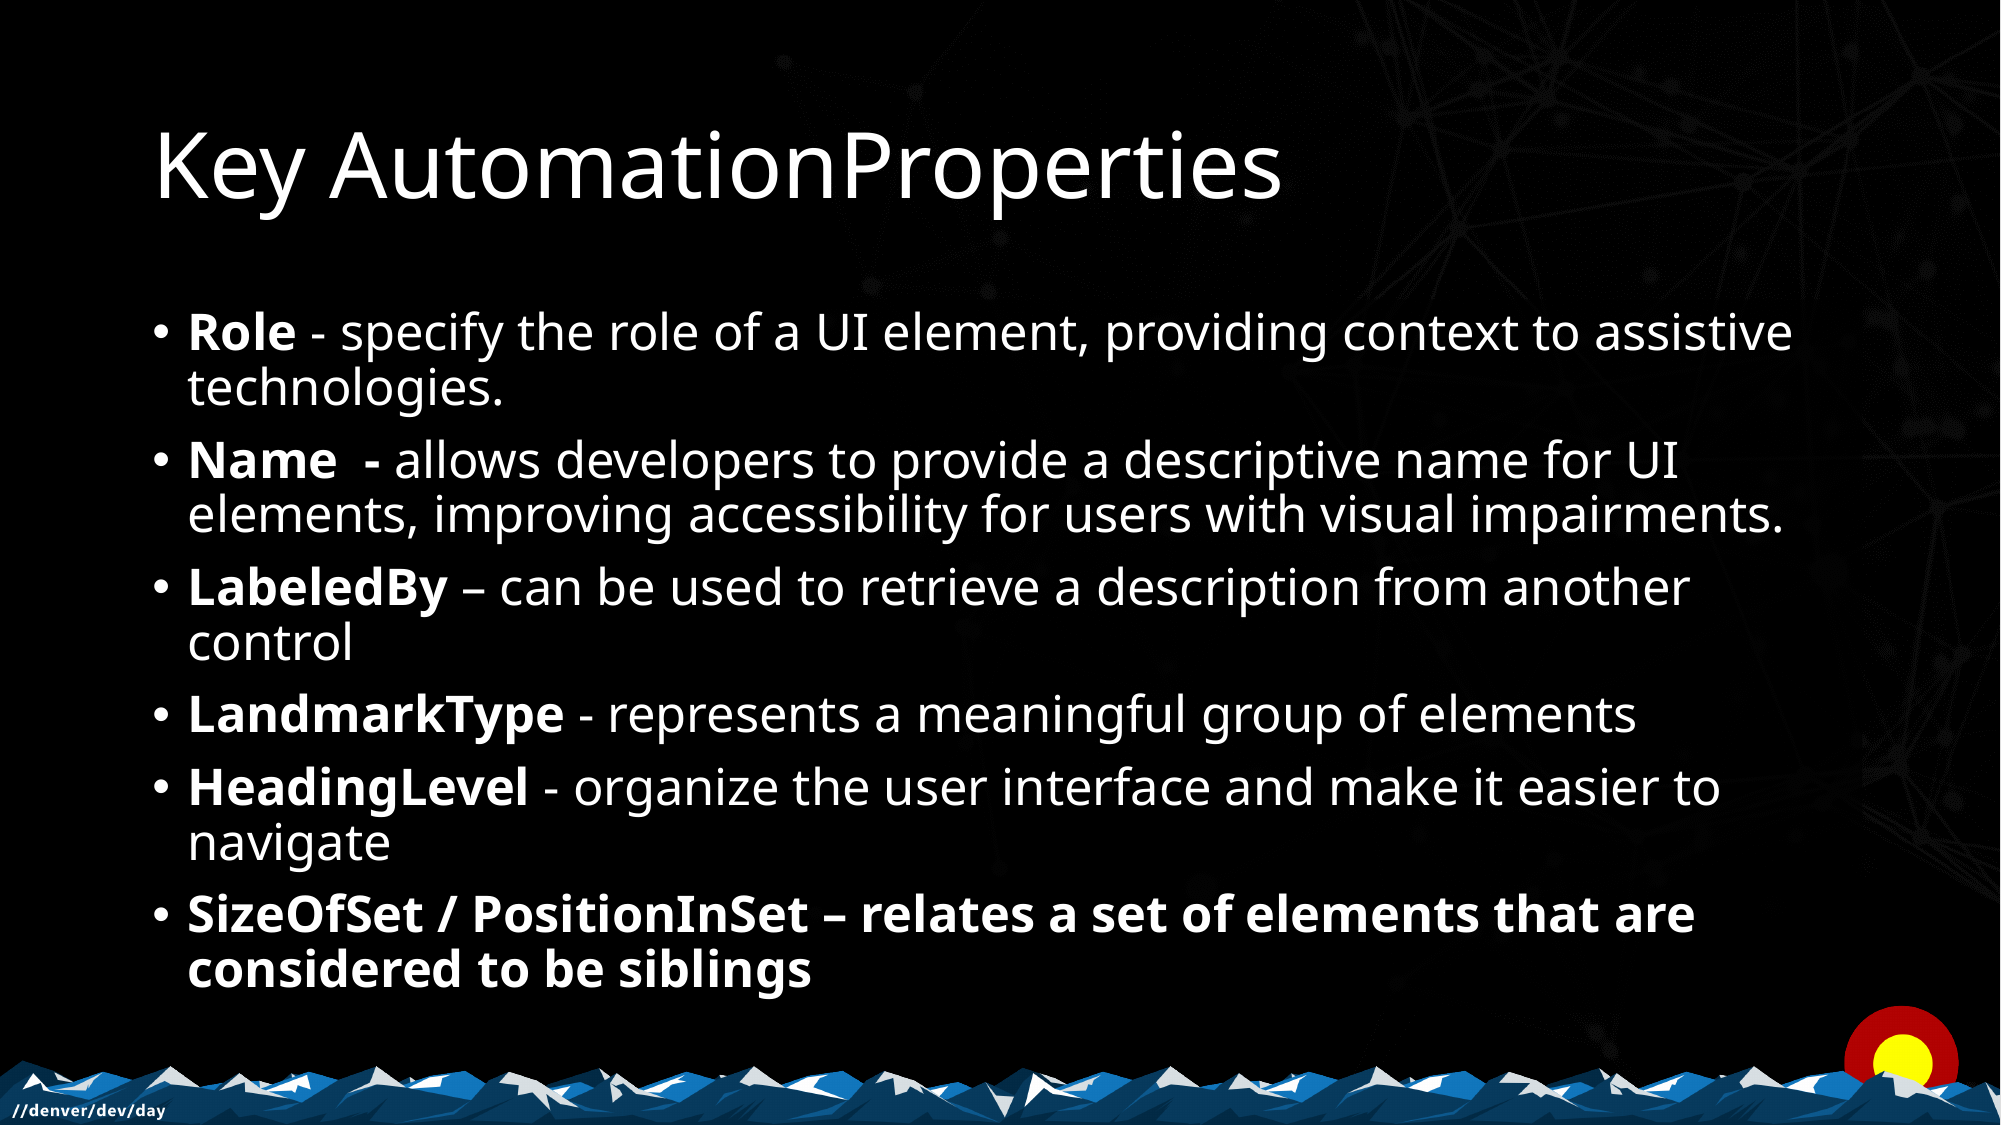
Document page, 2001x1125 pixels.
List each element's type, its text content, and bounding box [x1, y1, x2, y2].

list Role - specify the role of a UI element, providing context to assistive technologies. Name - allows developers to provide a descriptive name for UI elements, improving accessibility for users with visual impairments. LabeledBy – can be used to retrieve a description from another control LandmarkType - represents a meaningful group of elements HeadingLevel - organize the user interface and make it easier to navigate SizeOfSet / PositionInSet – relates a set of elements that are considered to be siblings [137, 299, 1863, 1014]
picture [0, 0, 2001, 1125]
title Key AutomationProperties [137, 59, 1863, 278]
